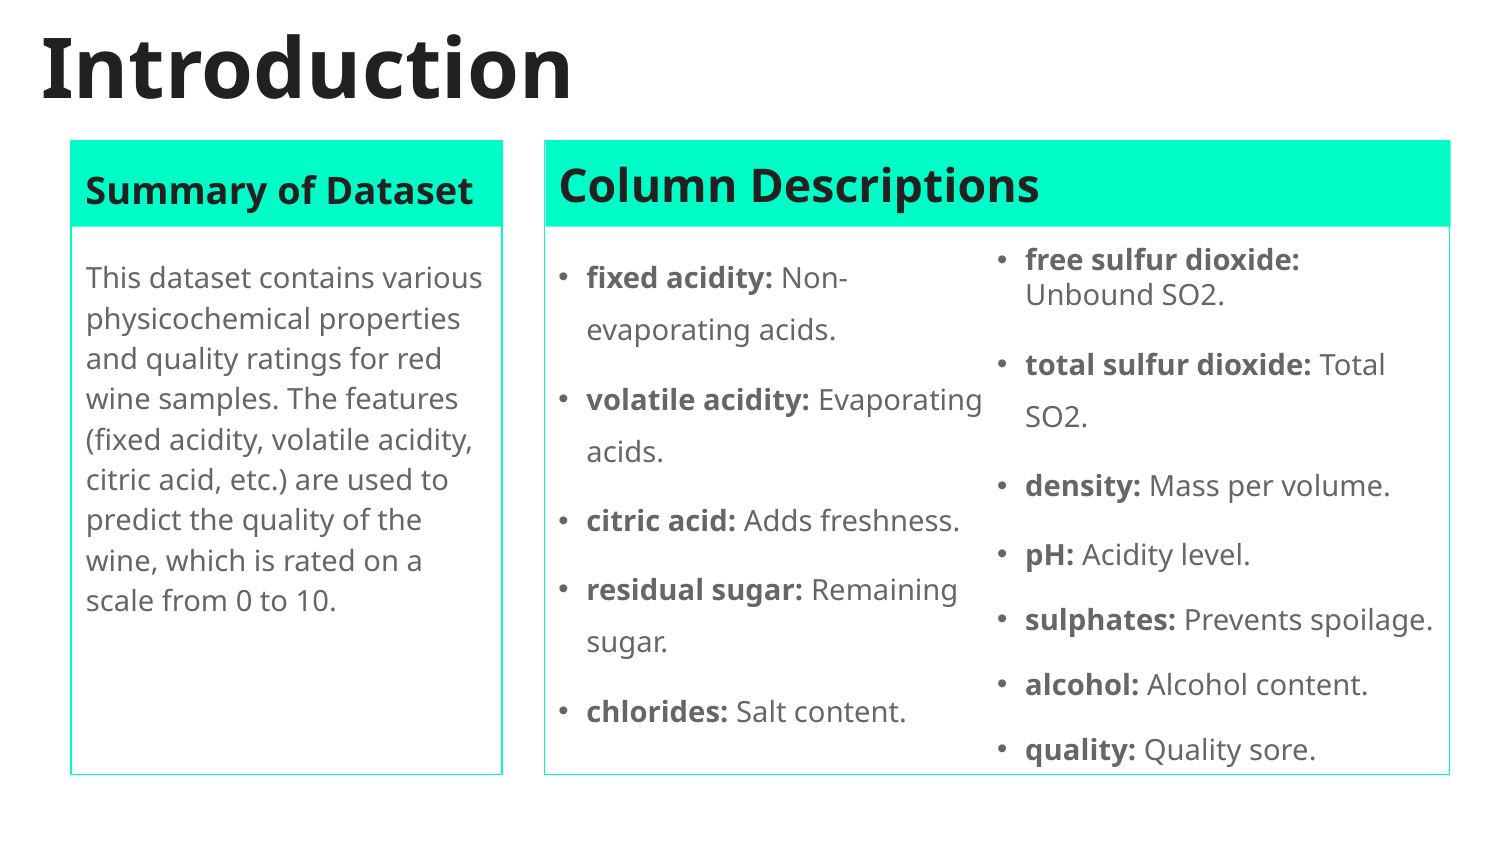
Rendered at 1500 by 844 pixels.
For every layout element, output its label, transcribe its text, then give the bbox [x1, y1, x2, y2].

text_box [70, 140, 503, 775]
title Introduction [26, 0, 1424, 132]
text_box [544, 140, 1451, 775]
